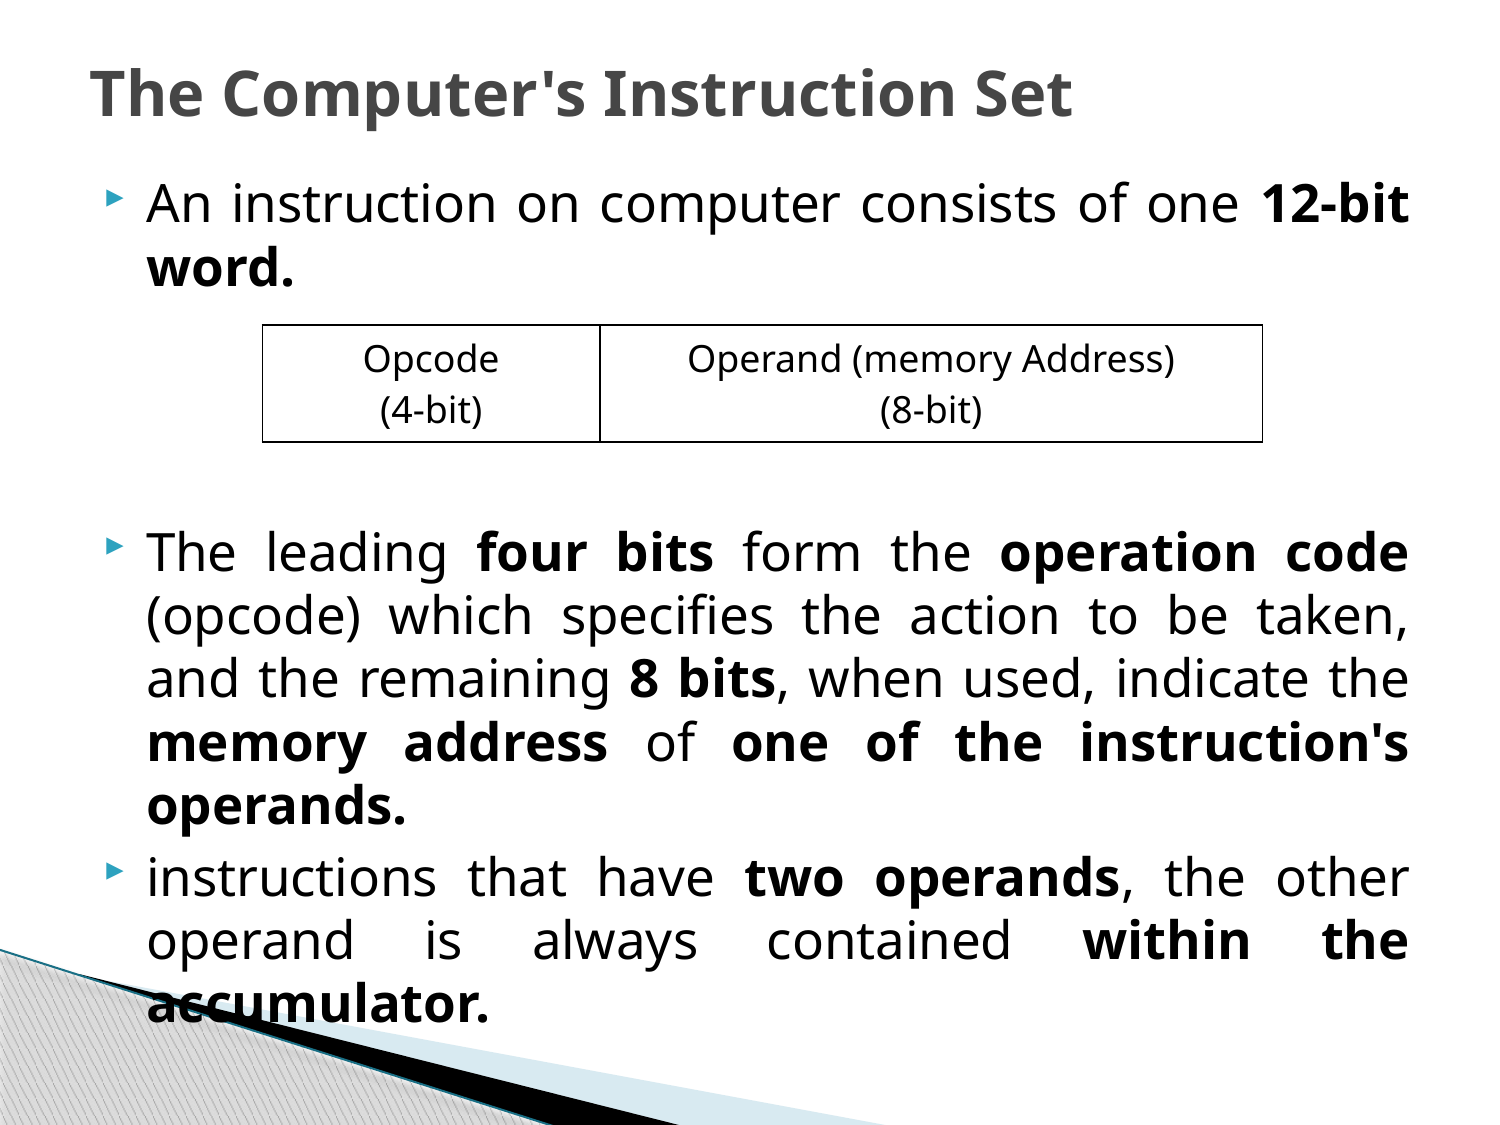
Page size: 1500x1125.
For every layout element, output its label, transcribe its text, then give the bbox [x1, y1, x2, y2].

list An instruction on computer consists of one 12-bit word. The leading four bits form the operation code (opcode) which specifies the action to be taken, and the remaining 8 bits, when used, indicate the memory address of one of the instruction's operands. instructions that have two operands, the other operand is always contained within the accumulator. [75, 162, 1425, 1050]
table_header Opcode (4-bit) [263, 326, 599, 441]
title The Computer's Instruction Set [75, 45, 1425, 138]
table_header Operand (memory Address) (8-bit) [601, 326, 1262, 441]
